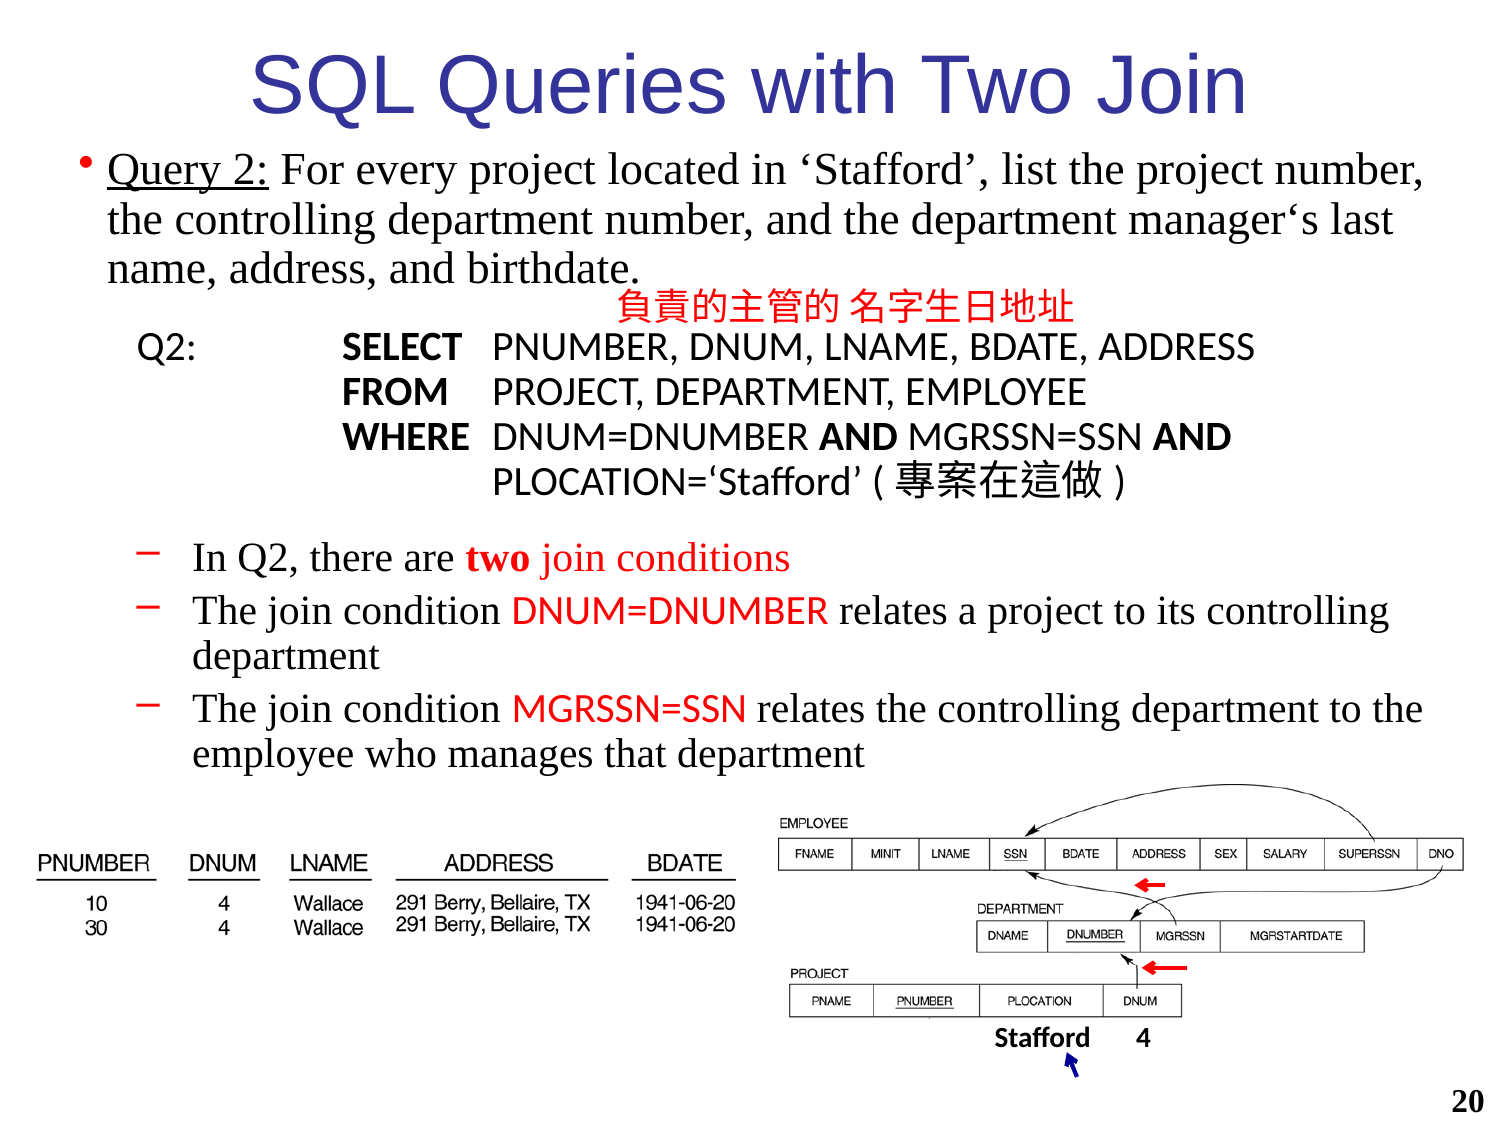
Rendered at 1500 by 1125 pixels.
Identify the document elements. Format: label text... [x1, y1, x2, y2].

picture [29, 844, 742, 941]
picture [775, 780, 1467, 1021]
list Query 2: For every project located in ‘Stafford’, list the project number, the controlling department number, and the department manager‘s last name, address, and birthdate. Q2: SELECT PNUMBER, DNUM, LNAME, BDATE, ADDRESS FROM PROJECT, DEPARTMENT, EMPLOYEE WHERE DNUM=DNUMBER AND MGRSSN=SSN AND PLOCATION=‘Stafford’ (專案在這做) In Q2, there are two join conditions The join condition DNUM=DNUMBER relates a project to its controlling department The join condition MGRSSN=SSN relates the controlling department to the employee who manages that department [63, 137, 1467, 812]
text_box Stafford 4 [979, 1028, 1209, 1061]
slide_number 20 [1223, 1072, 1500, 1125]
text_box 負責的主管的 名字生日地址 [601, 275, 1296, 336]
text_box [1066, 1051, 1078, 1078]
title SQL Queries with Two Join [112, 22, 1388, 137]
